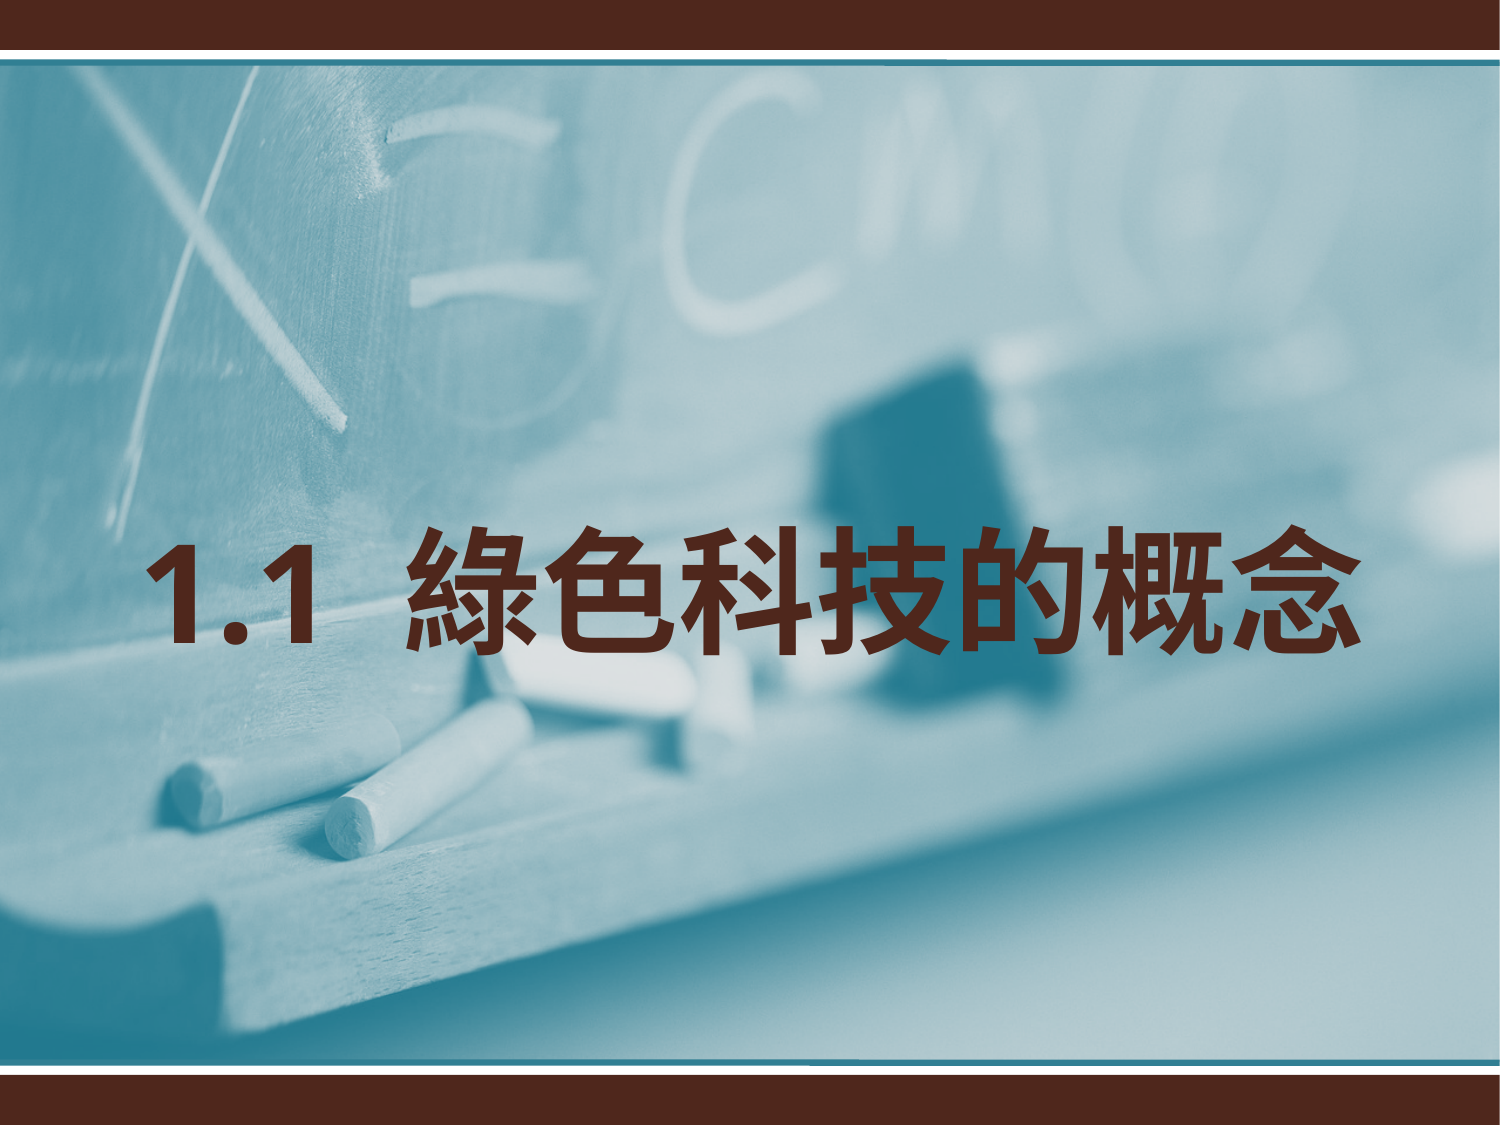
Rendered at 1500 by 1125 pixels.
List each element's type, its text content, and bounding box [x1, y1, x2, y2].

subtitle 1.1 綠色科技的概念 [55, 239, 1449, 679]
